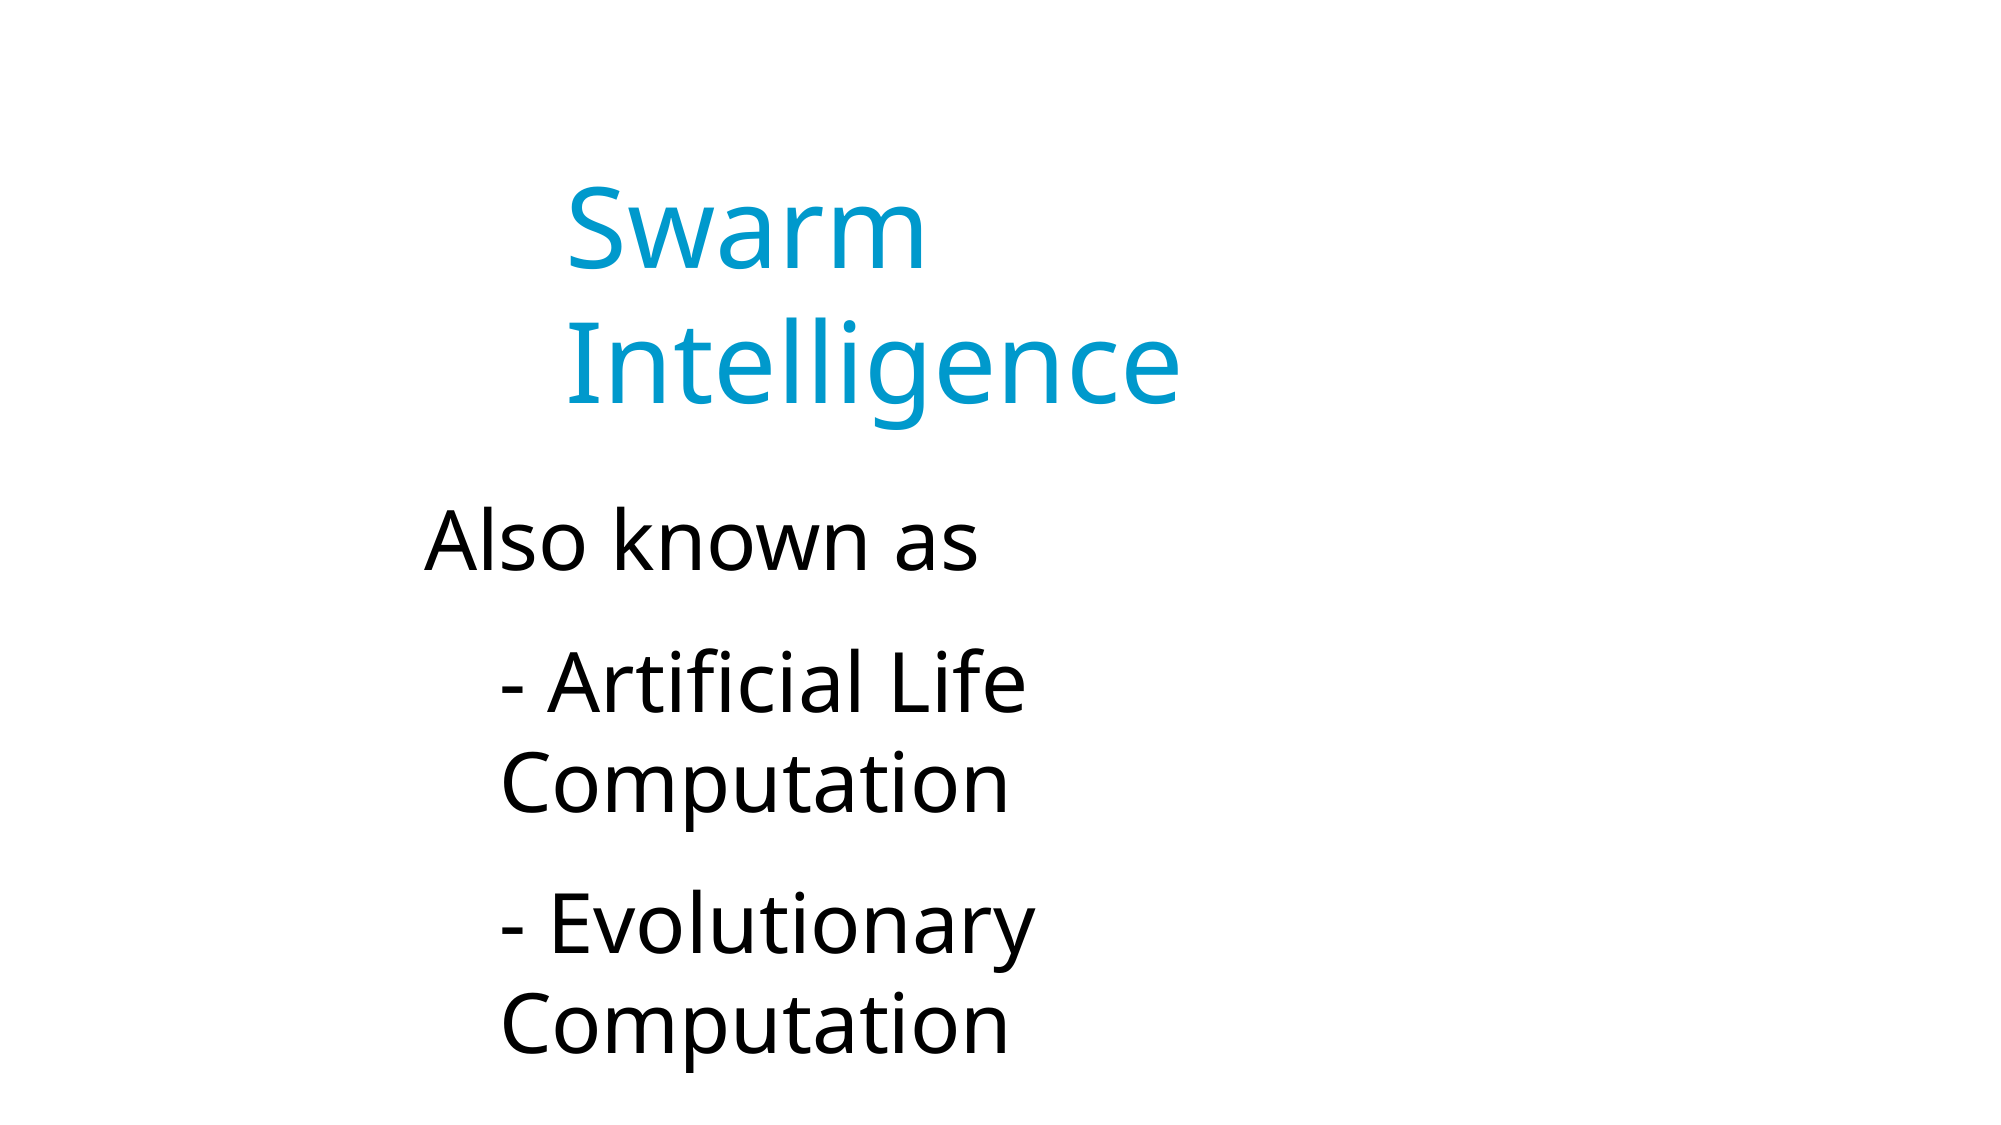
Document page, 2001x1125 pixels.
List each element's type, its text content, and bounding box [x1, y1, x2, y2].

text_box Swarm Intelligence [551, 148, 1532, 434]
text_box Also known as - Artificial Life Computation - Evolutionary Computation [409, 479, 1544, 1078]
